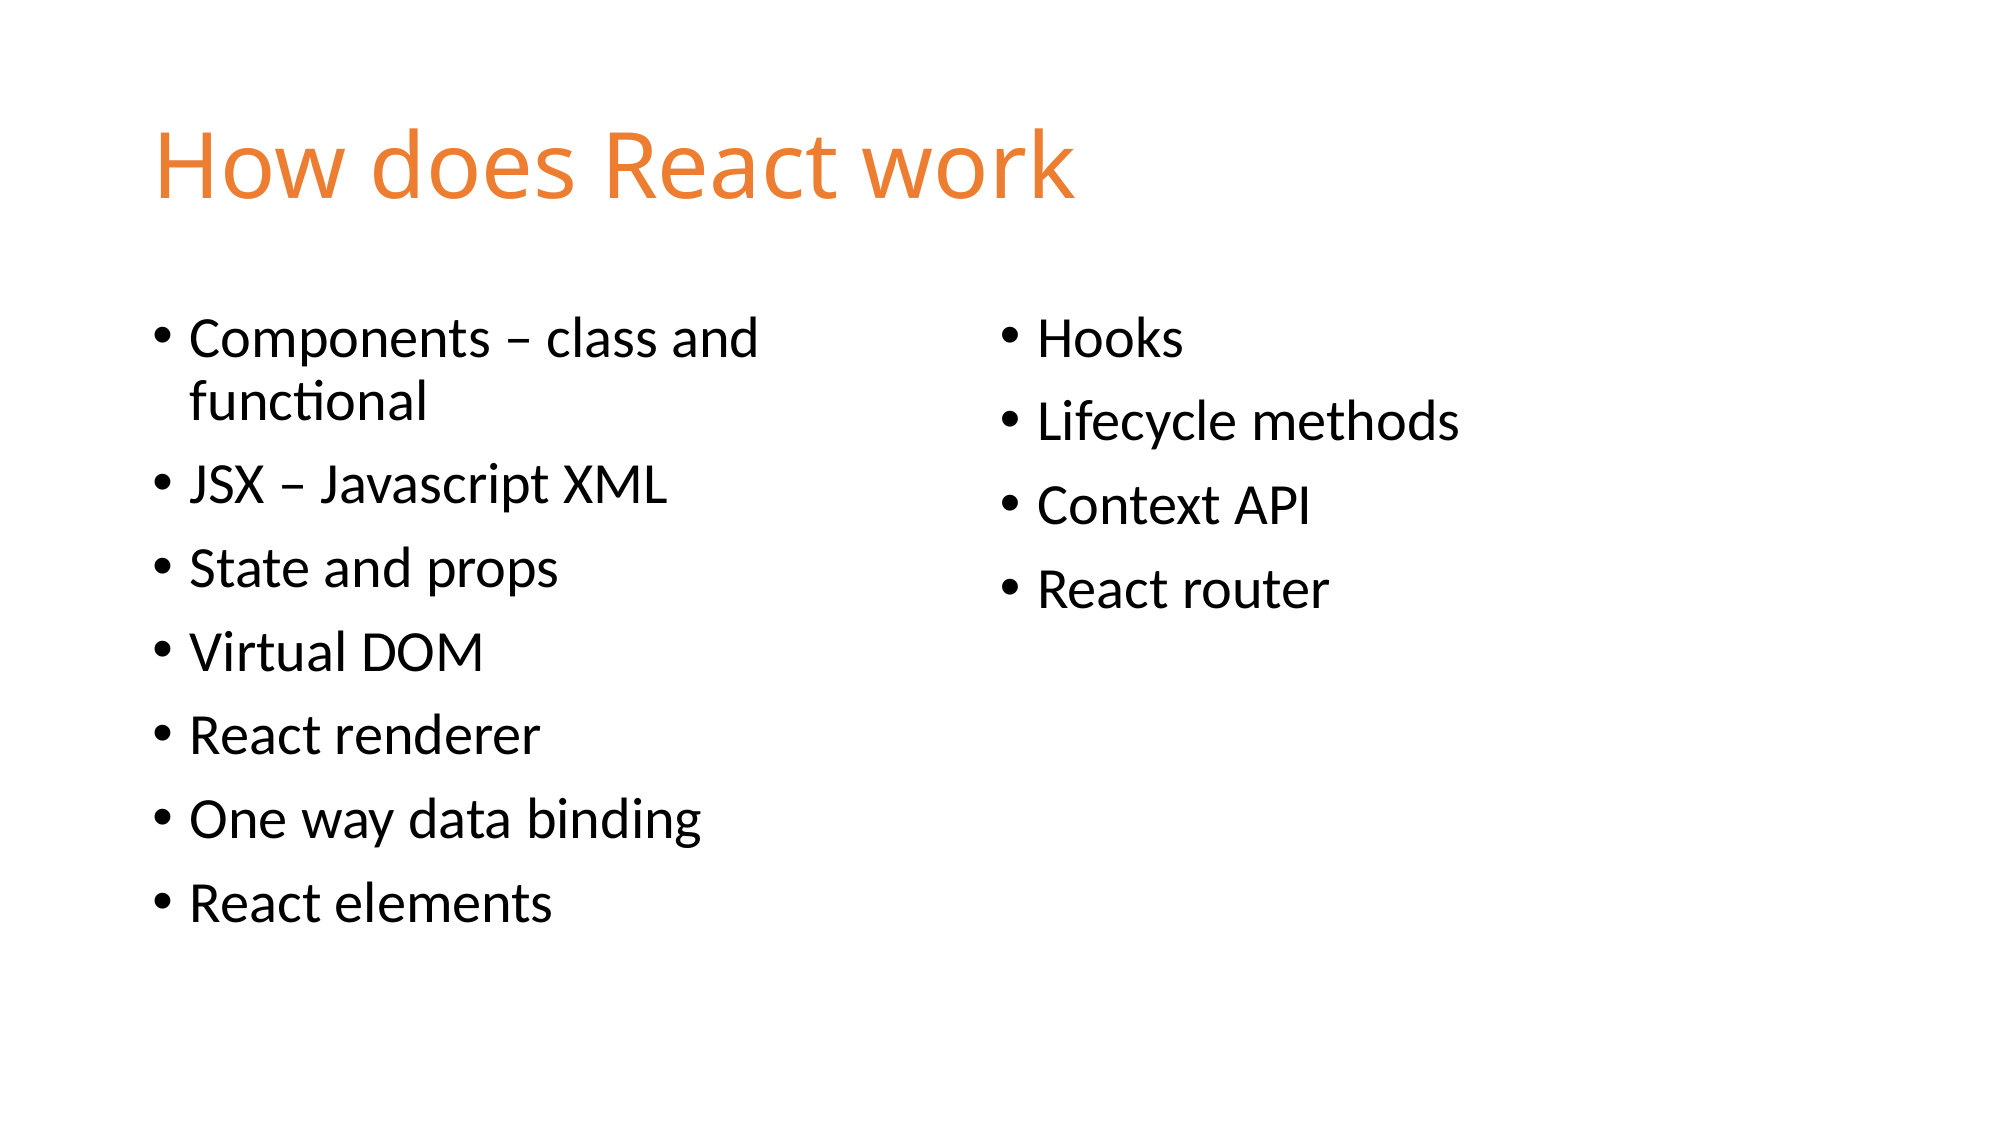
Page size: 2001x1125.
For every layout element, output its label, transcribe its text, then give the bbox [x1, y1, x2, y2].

list Components – class and functional JSX – Javascript XML State and props Virtual DOM React renderer One way data binding React elements Hooks Lifecycle methods Context API React router [137, 299, 1863, 1014]
title How does React work [137, 59, 1863, 278]
